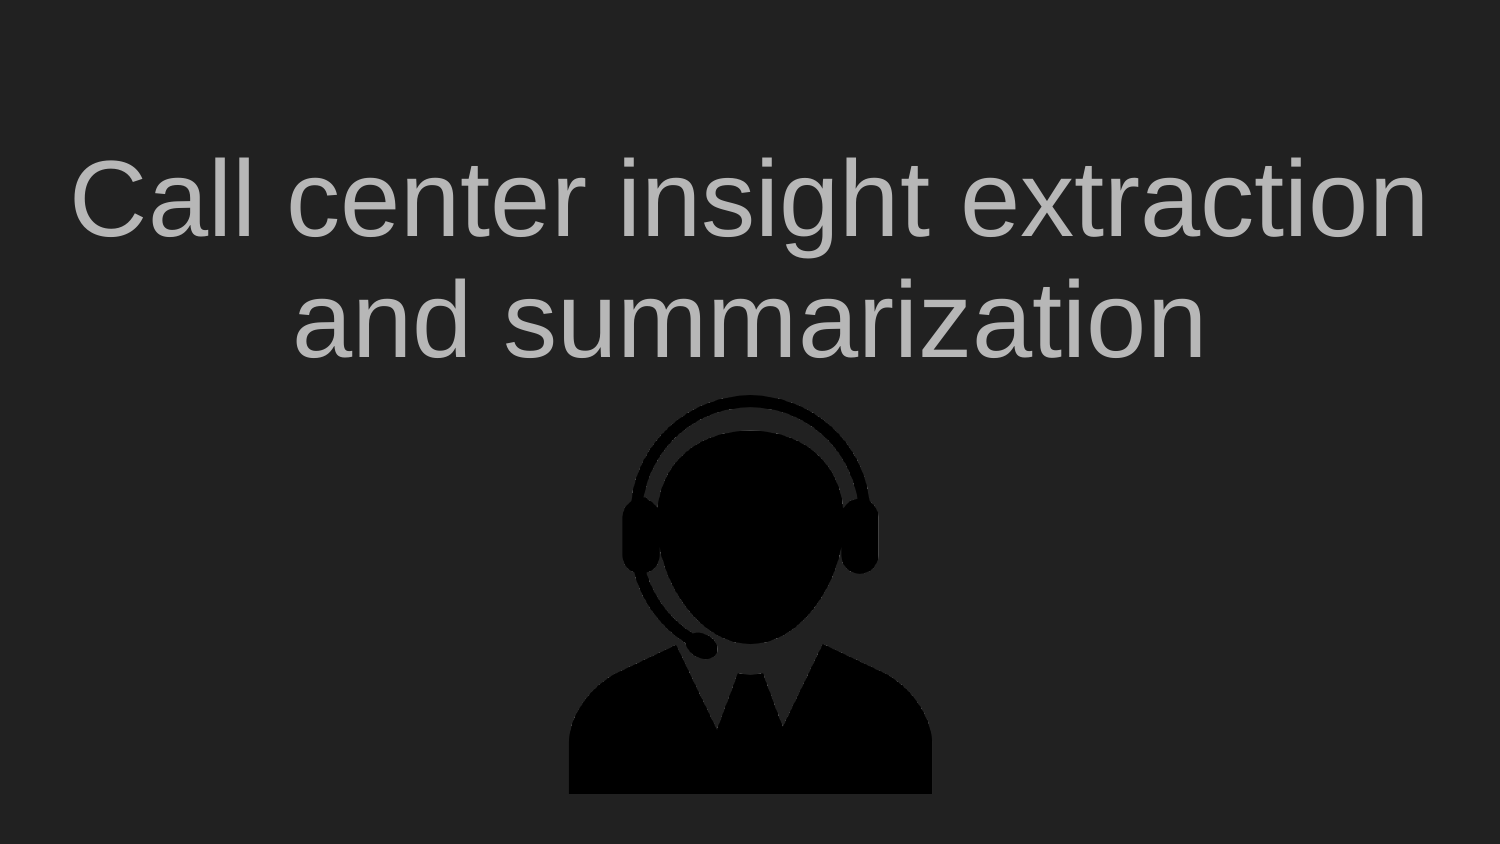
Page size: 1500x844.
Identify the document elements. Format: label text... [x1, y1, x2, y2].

picture [550, 394, 950, 794]
title Call center insight extraction and summarization [51, 58, 1449, 396]
